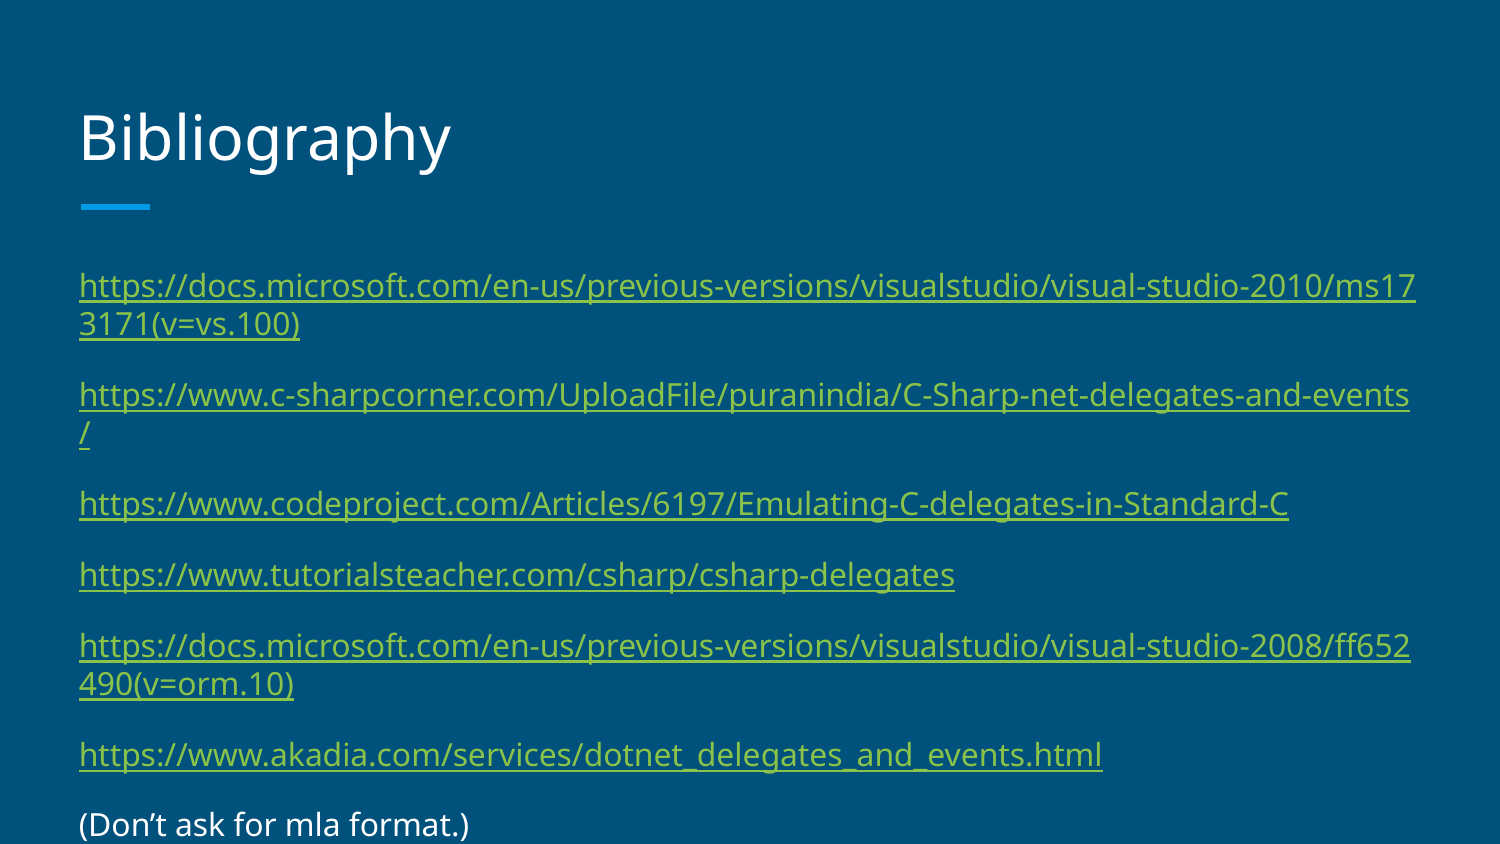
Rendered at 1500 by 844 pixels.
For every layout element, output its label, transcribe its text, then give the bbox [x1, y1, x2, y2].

picture [82, 750, 87, 765]
picture [325, 828, 331, 836]
picture [646, 750, 650, 765]
picture [350, 812, 360, 835]
picture [412, 819, 419, 835]
picture [294, 819, 302, 835]
picture [211, 812, 223, 835]
picture [946, 750, 951, 762]
picture [359, 750, 365, 765]
picture [526, 750, 537, 766]
picture [327, 819, 338, 835]
picture [91, 750, 95, 765]
picture [509, 750, 514, 761]
list https://docs.microsoft.com/en-us/previous-versions/visualstudio/visual-studio-2010/ms173171(v=vs.100) https://www.c-sharpcorner.com/UploadFile/puranindia/C-Sharp-net-delegates-and-events/ https://www.codeproject.com/Articles/6197/Emulating-C-delegates-in-Standard-C https://www.tutorialsteacher.com/csharp/csharp-delegates https://docs.microsoft.com/en-us/previous-versions/visualstudio/visual-studio-2008/ff652490(v=orm.10) https://www.akadia.com/services/dotnet_delegates_and_events.html (Don’t ask for mla format.) [63, 244, 1437, 750]
picture [325, 750, 332, 766]
picture [131, 750, 138, 766]
picture [1087, 750, 1091, 765]
title Bibliography [63, 75, 1437, 188]
picture [179, 819, 190, 835]
picture [865, 750, 871, 765]
picture [586, 750, 591, 765]
picture [291, 750, 302, 765]
picture [423, 750, 428, 765]
picture [489, 750, 493, 765]
picture [352, 757, 358, 766]
picture [887, 750, 891, 765]
picture [673, 750, 680, 766]
picture [782, 759, 788, 766]
picture [214, 750, 222, 765]
picture [114, 819, 128, 836]
picture [247, 819, 261, 836]
picture [279, 750, 285, 765]
picture [189, 750, 197, 765]
picture [100, 750, 107, 766]
picture [235, 812, 244, 835]
picture [699, 750, 704, 765]
picture [1076, 750, 1081, 765]
picture [745, 750, 758, 762]
picture [307, 759, 313, 766]
picture [92, 814, 109, 835]
picture [462, 814, 467, 840]
picture [963, 751, 976, 766]
picture [314, 750, 320, 765]
picture [254, 750, 261, 765]
picture [146, 756, 154, 765]
picture [334, 750, 339, 765]
picture [763, 750, 768, 765]
picture [896, 750, 901, 765]
picture [305, 819, 311, 835]
picture [991, 750, 995, 765]
picture [501, 750, 509, 765]
picture [403, 750, 409, 765]
picture [800, 750, 807, 766]
picture [615, 750, 620, 764]
picture [859, 758, 865, 766]
picture [156, 817, 165, 836]
picture [455, 750, 462, 758]
picture [624, 750, 631, 766]
picture [656, 750, 669, 762]
picture [272, 759, 278, 766]
picture [541, 751, 554, 766]
picture [112, 750, 119, 766]
picture [204, 750, 211, 765]
picture [595, 750, 600, 765]
picture [1000, 750, 1007, 766]
picture [470, 751, 483, 766]
picture [1055, 750, 1062, 766]
picture [708, 750, 713, 765]
picture [267, 819, 275, 835]
picture [379, 750, 390, 766]
picture [812, 750, 825, 766]
picture [719, 750, 732, 766]
picture [429, 819, 436, 835]
picture [606, 750, 611, 765]
picture [1046, 750, 1050, 765]
picture [140, 819, 147, 835]
picture [562, 756, 570, 765]
picture [81, 814, 86, 839]
picture [424, 827, 430, 836]
picture [177, 827, 183, 836]
picture [401, 819, 409, 835]
picture [930, 750, 943, 766]
picture [195, 820, 206, 836]
picture [395, 819, 400, 835]
picture [1012, 750, 1019, 758]
picture [229, 750, 236, 765]
picture [441, 816, 450, 836]
picture [434, 750, 438, 765]
picture [789, 750, 795, 765]
picture [362, 819, 377, 836]
picture [764, 750, 777, 773]
picture [239, 750, 247, 765]
picture [905, 750, 910, 765]
